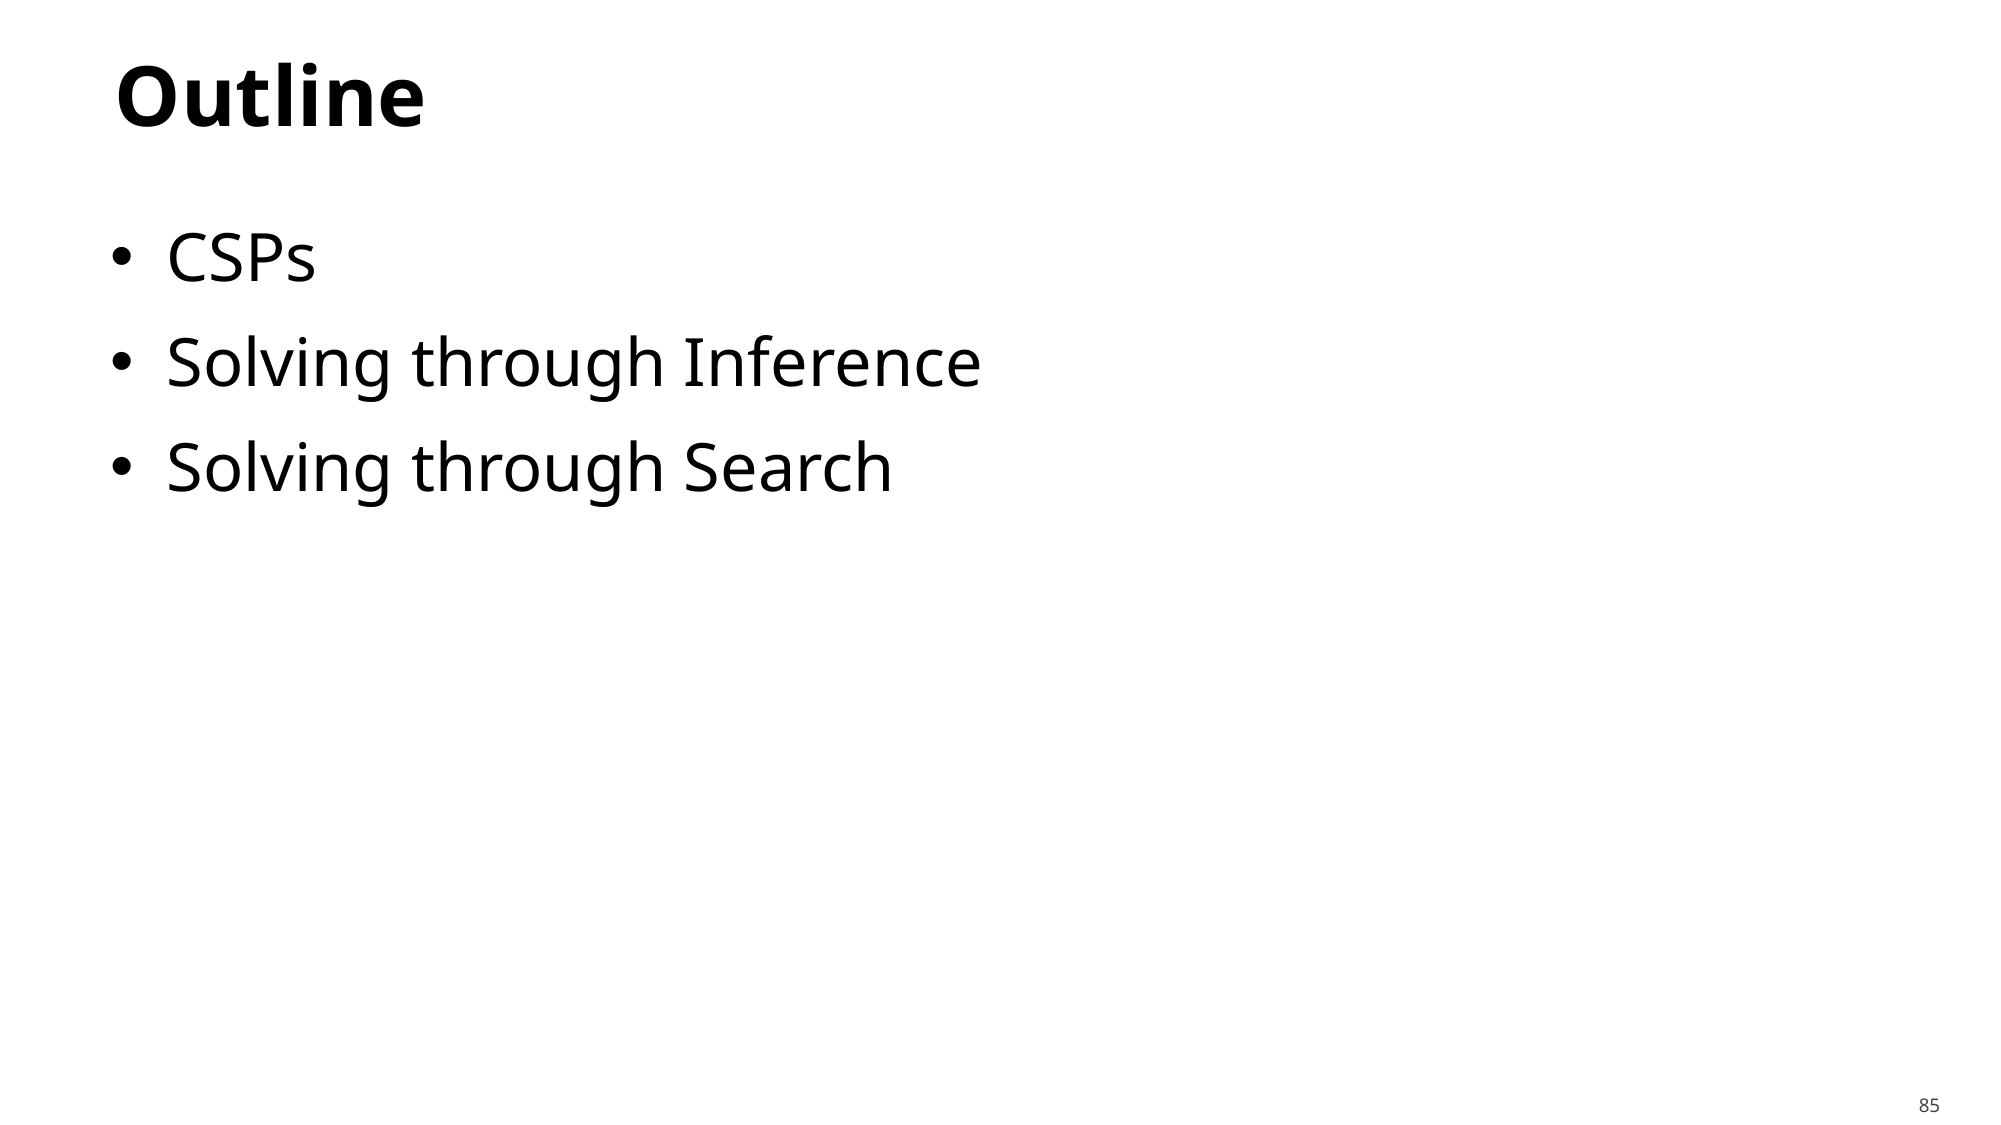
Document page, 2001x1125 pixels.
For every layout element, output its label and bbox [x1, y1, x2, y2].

title [99, 12, 1900, 175]
slide_number [1794, 1080, 1955, 1125]
list [99, 200, 1900, 1075]
